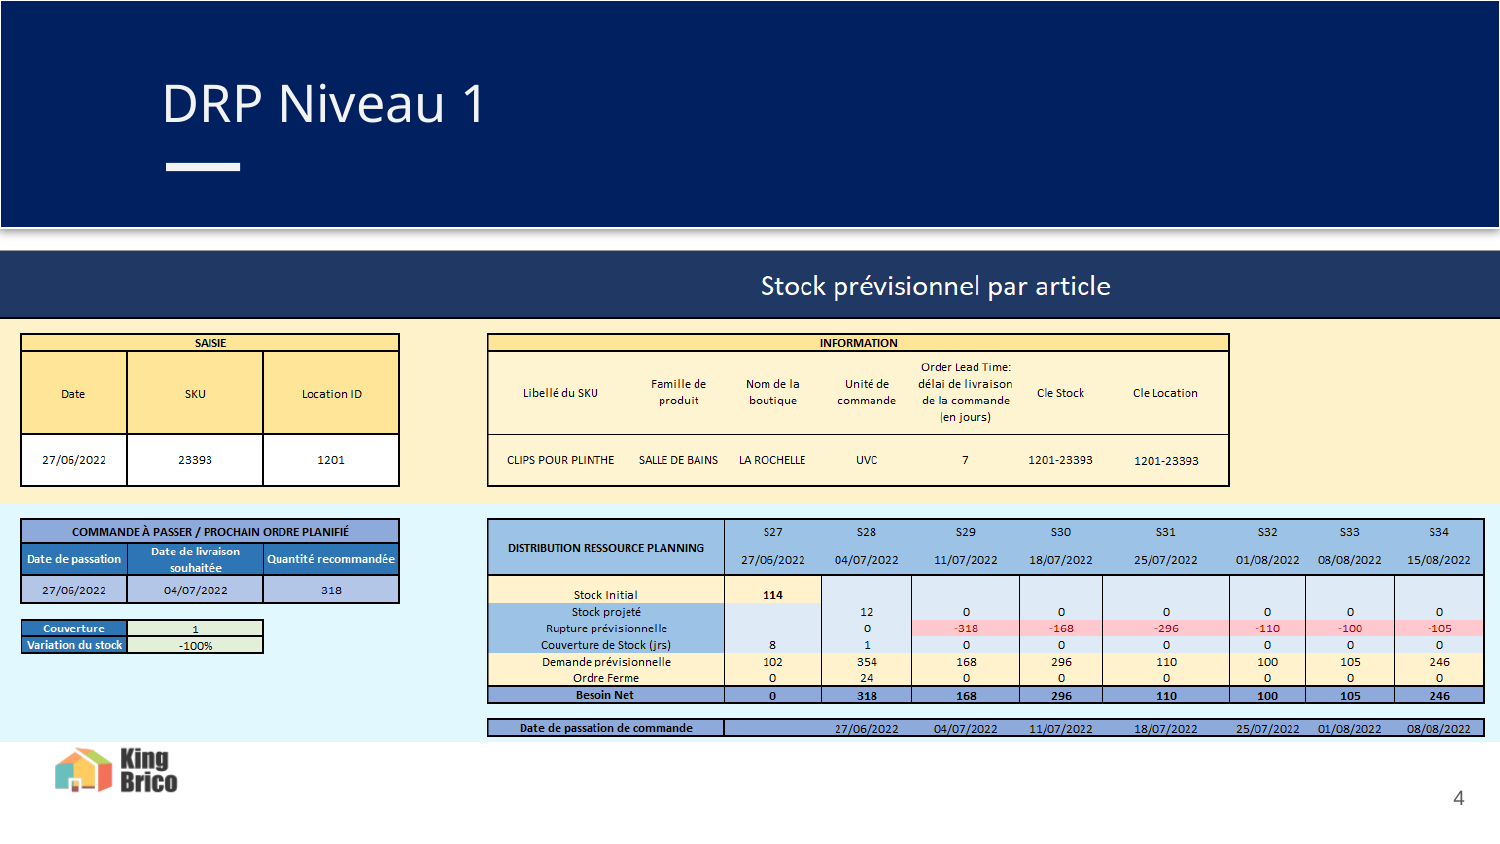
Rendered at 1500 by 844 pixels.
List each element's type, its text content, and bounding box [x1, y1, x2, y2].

slide_number 4 [1389, 764, 1480, 830]
text_box [0, 0, 1500, 228]
text_box DRP Niveau 1 [146, 55, 1500, 150]
text_box [166, 162, 241, 172]
picture [0, 250, 1500, 805]
